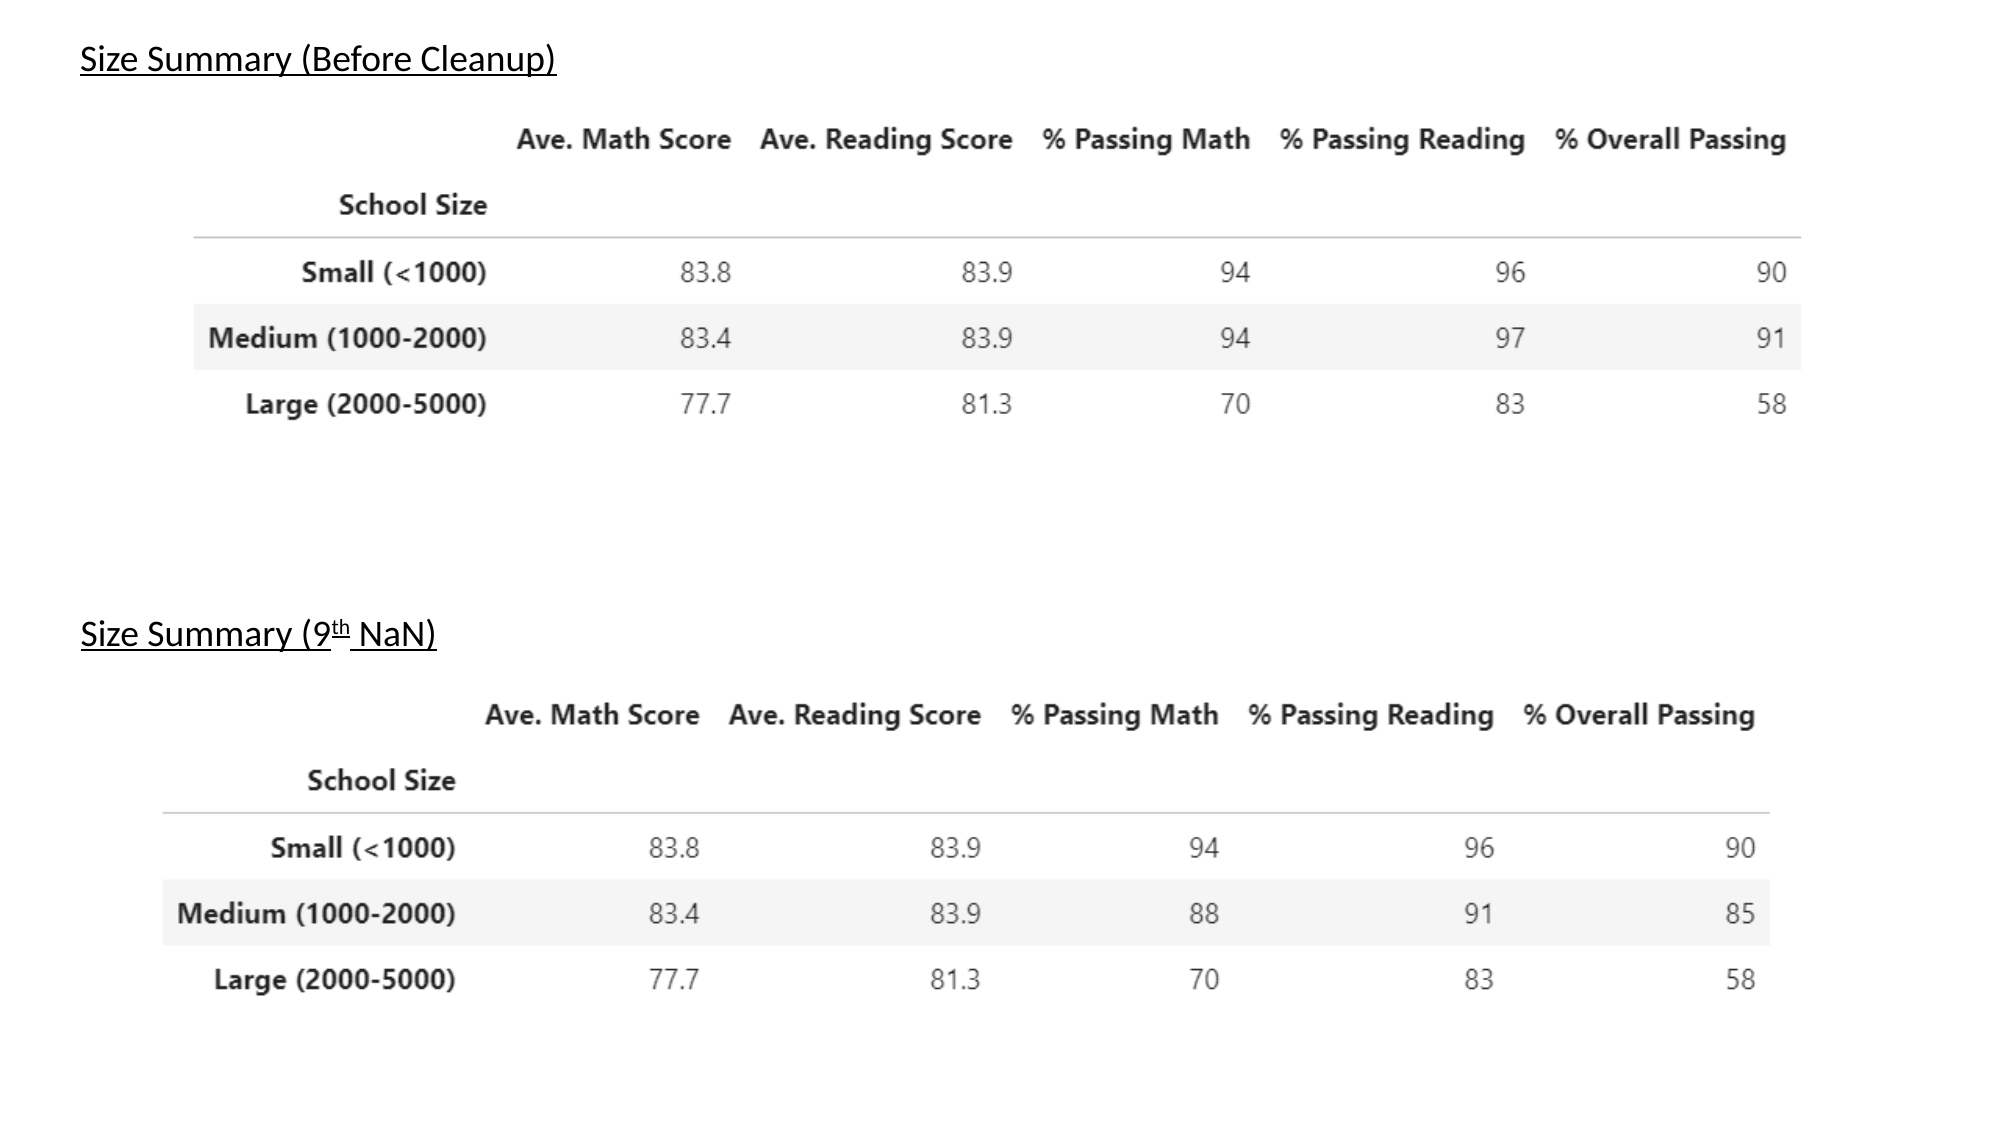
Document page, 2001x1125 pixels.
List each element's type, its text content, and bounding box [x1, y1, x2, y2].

picture [152, 684, 1803, 1038]
text_box Size Summary (Before Cleanup) [65, 26, 572, 87]
picture [183, 110, 1817, 439]
text_box Size Summary (9th NaN) [65, 601, 452, 661]
